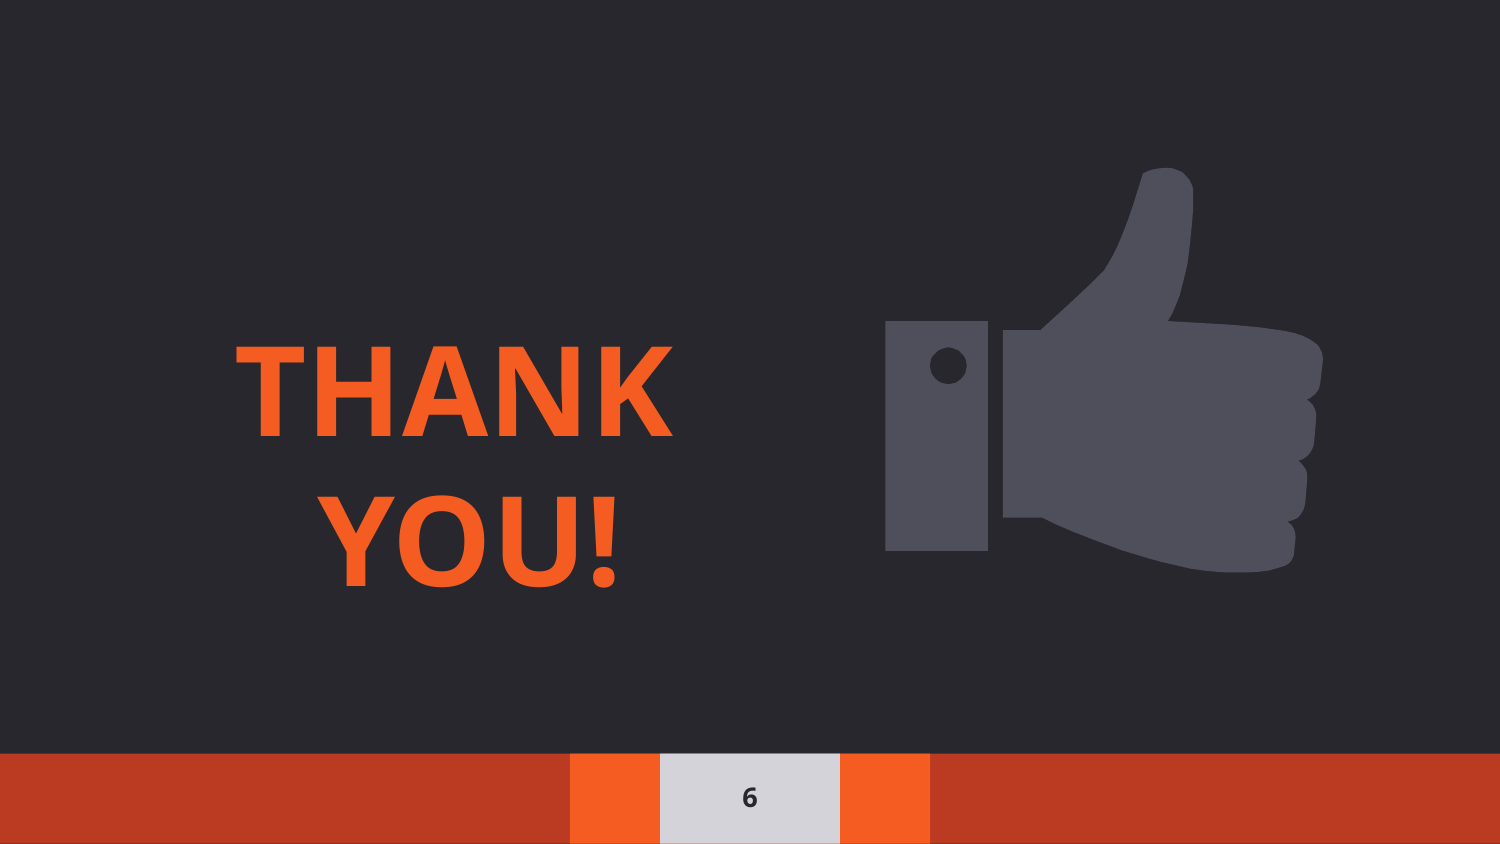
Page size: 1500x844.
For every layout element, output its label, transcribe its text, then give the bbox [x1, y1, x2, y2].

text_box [885, 167, 1324, 573]
title THANK YOU! [62, 436, 878, 627]
slide_number 6 [660, 753, 840, 844]
